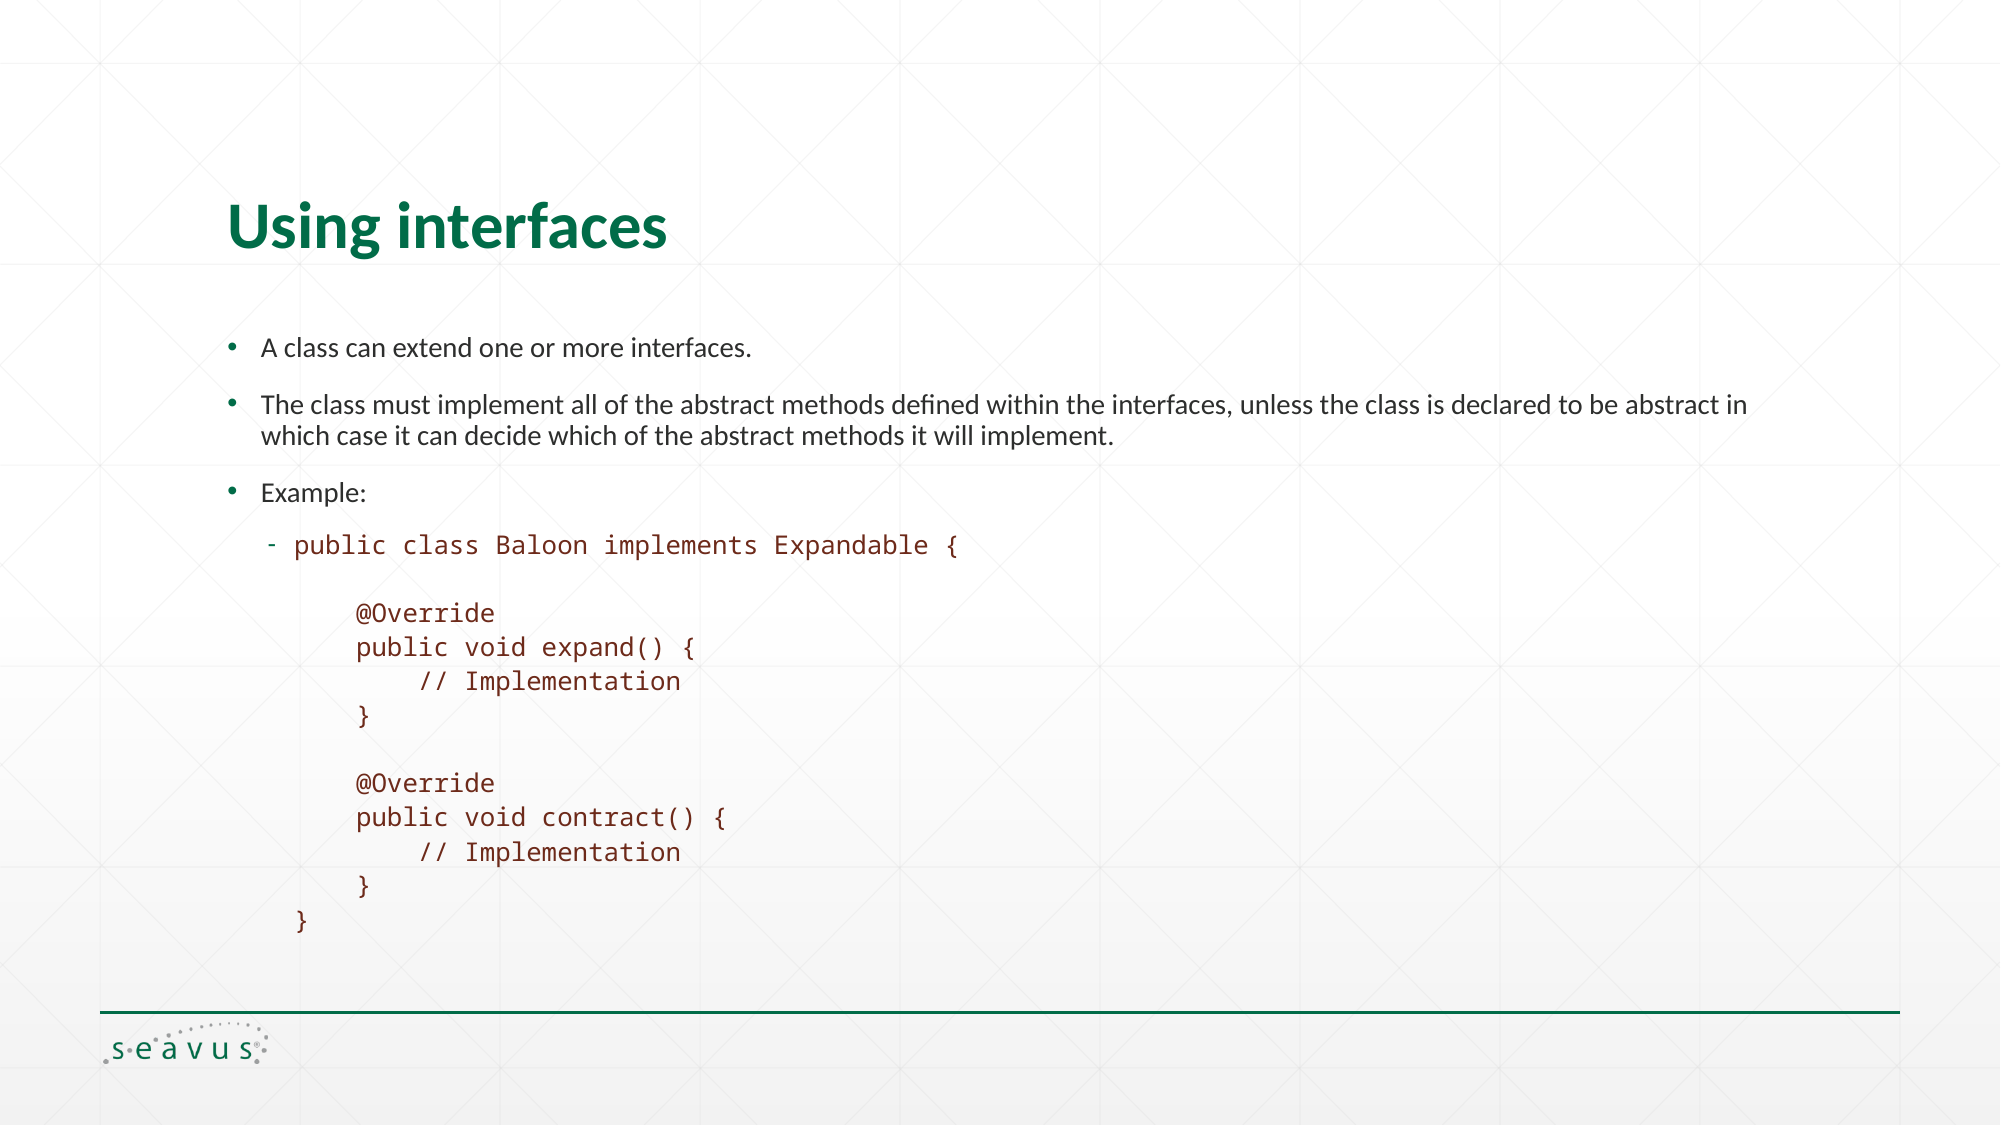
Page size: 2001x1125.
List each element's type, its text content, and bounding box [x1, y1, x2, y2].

picture [103, 1022, 268, 1064]
title Using interfaces [212, 82, 1788, 271]
list A class can extend one or more interfaces. The class must implement all of the abstract methods defined within the interfaces, unless the class is declared to be abstract in which case it can decide which of the abstract methods it will implement. Example: public class Baloon implements Expandable { @Override public void expand() { // Implementation } @Override public void contract() { // Implementation } } [212, 324, 1788, 950]
